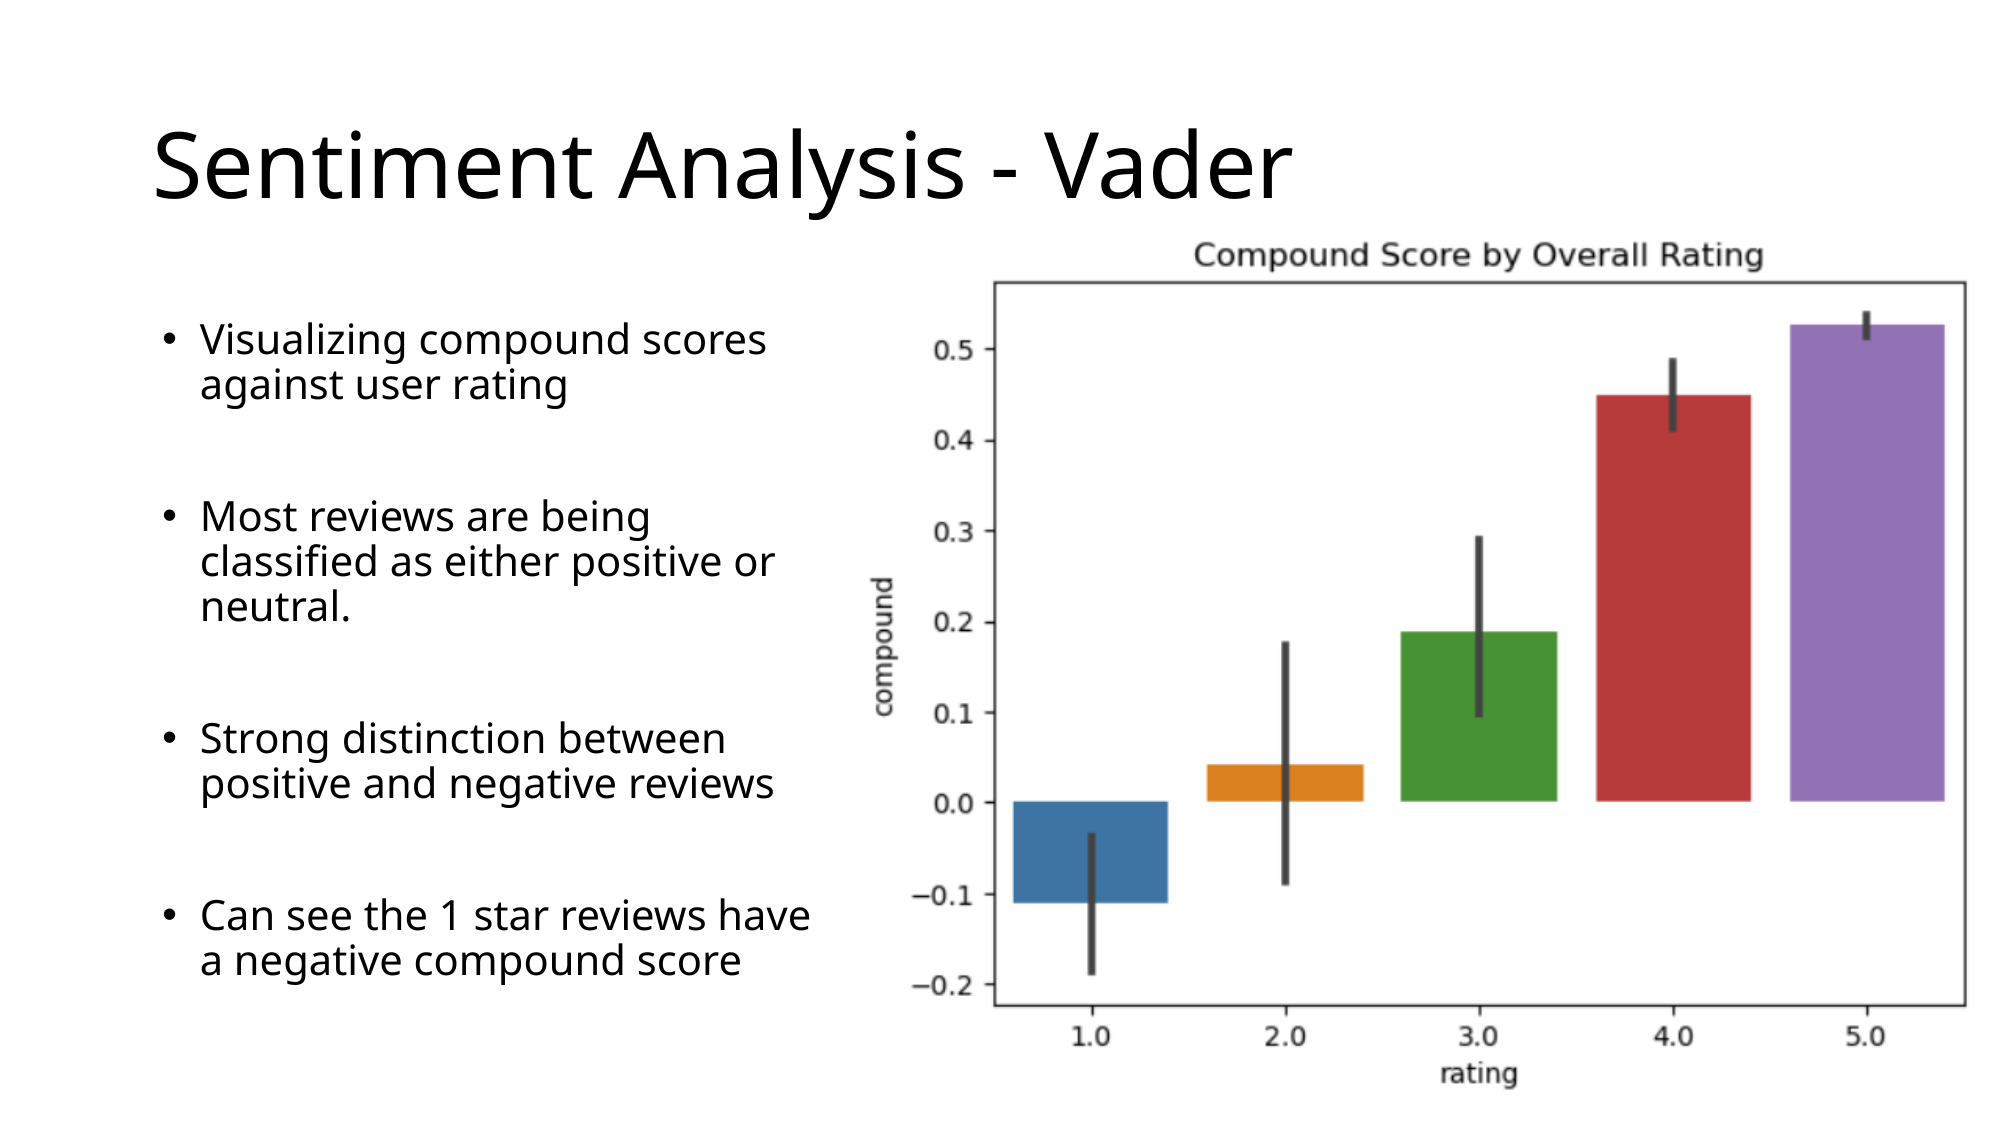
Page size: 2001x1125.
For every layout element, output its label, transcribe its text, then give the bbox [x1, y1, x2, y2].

title Sentiment Analysis - Vader [137, 59, 1863, 278]
picture [845, 227, 1981, 1093]
list Visualizing compound scores against user rating Most reviews are being classified as either positive or neutral. Strong distinction between positive and negative reviews Can see the 1 star reviews have a negative compound score [147, 311, 837, 1033]
